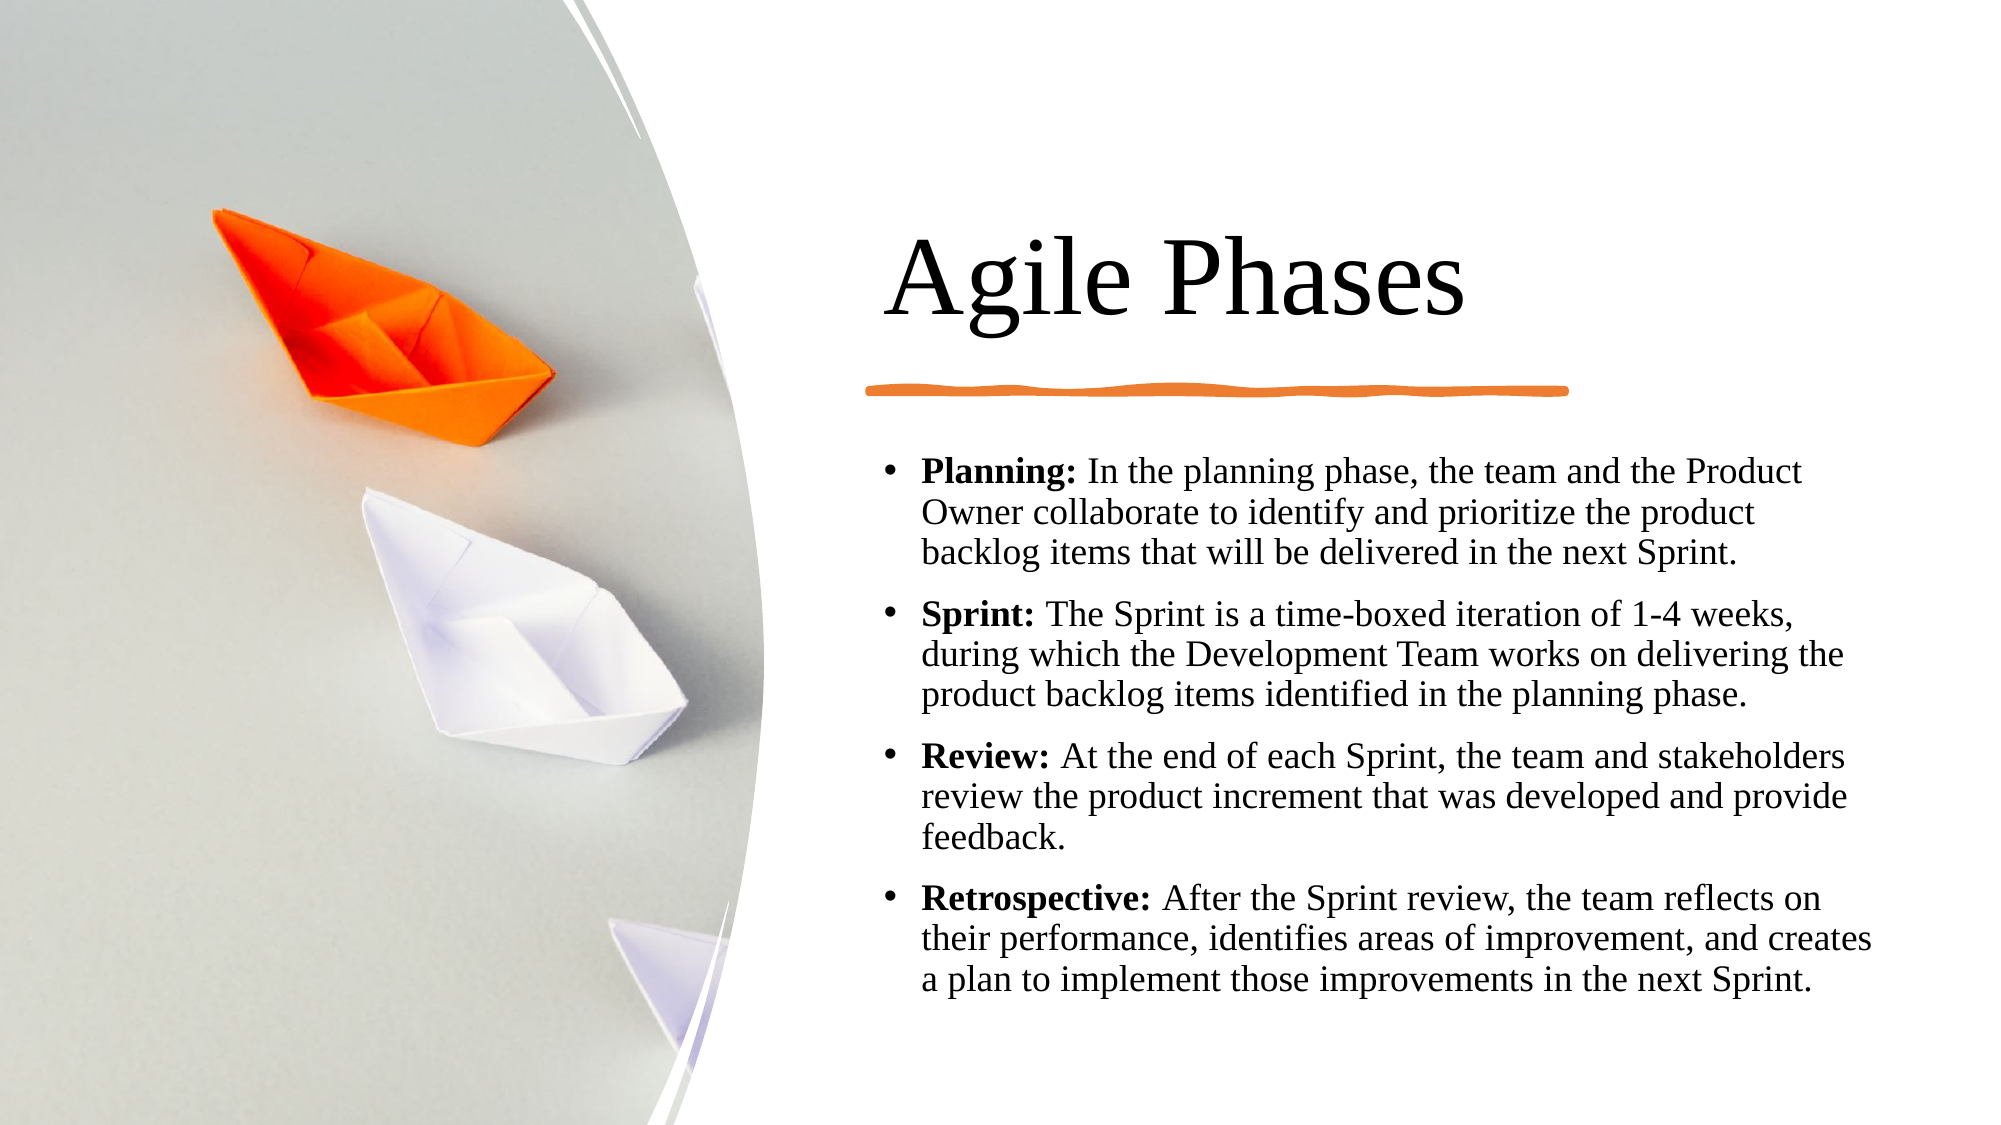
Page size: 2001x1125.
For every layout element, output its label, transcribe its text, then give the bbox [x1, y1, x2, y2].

picture [0, 0, 764, 1125]
text_box [867, 385, 1567, 396]
list Planning: In the planning phase, the team and the Product Owner collaborate to identify and prioritize the product backlog items that will be delivered in the next Sprint. Sprint: The Sprint is a time-boxed iteration of 1-4 weeks, during which the Development Team works on delivering the product backlog items identified in the planning phase. Review: At the end of each Sprint, the team and stakeholders review the product increment that was developed and provide feedback. Retrospective: After the Sprint review, the team reflects on their performance, identifies areas of improvement, and creates a plan to implement those improvements in the next Sprint. [869, 443, 1895, 1016]
text_box [764, 0, 2000, 1125]
title Agile Phases [869, 53, 1895, 347]
